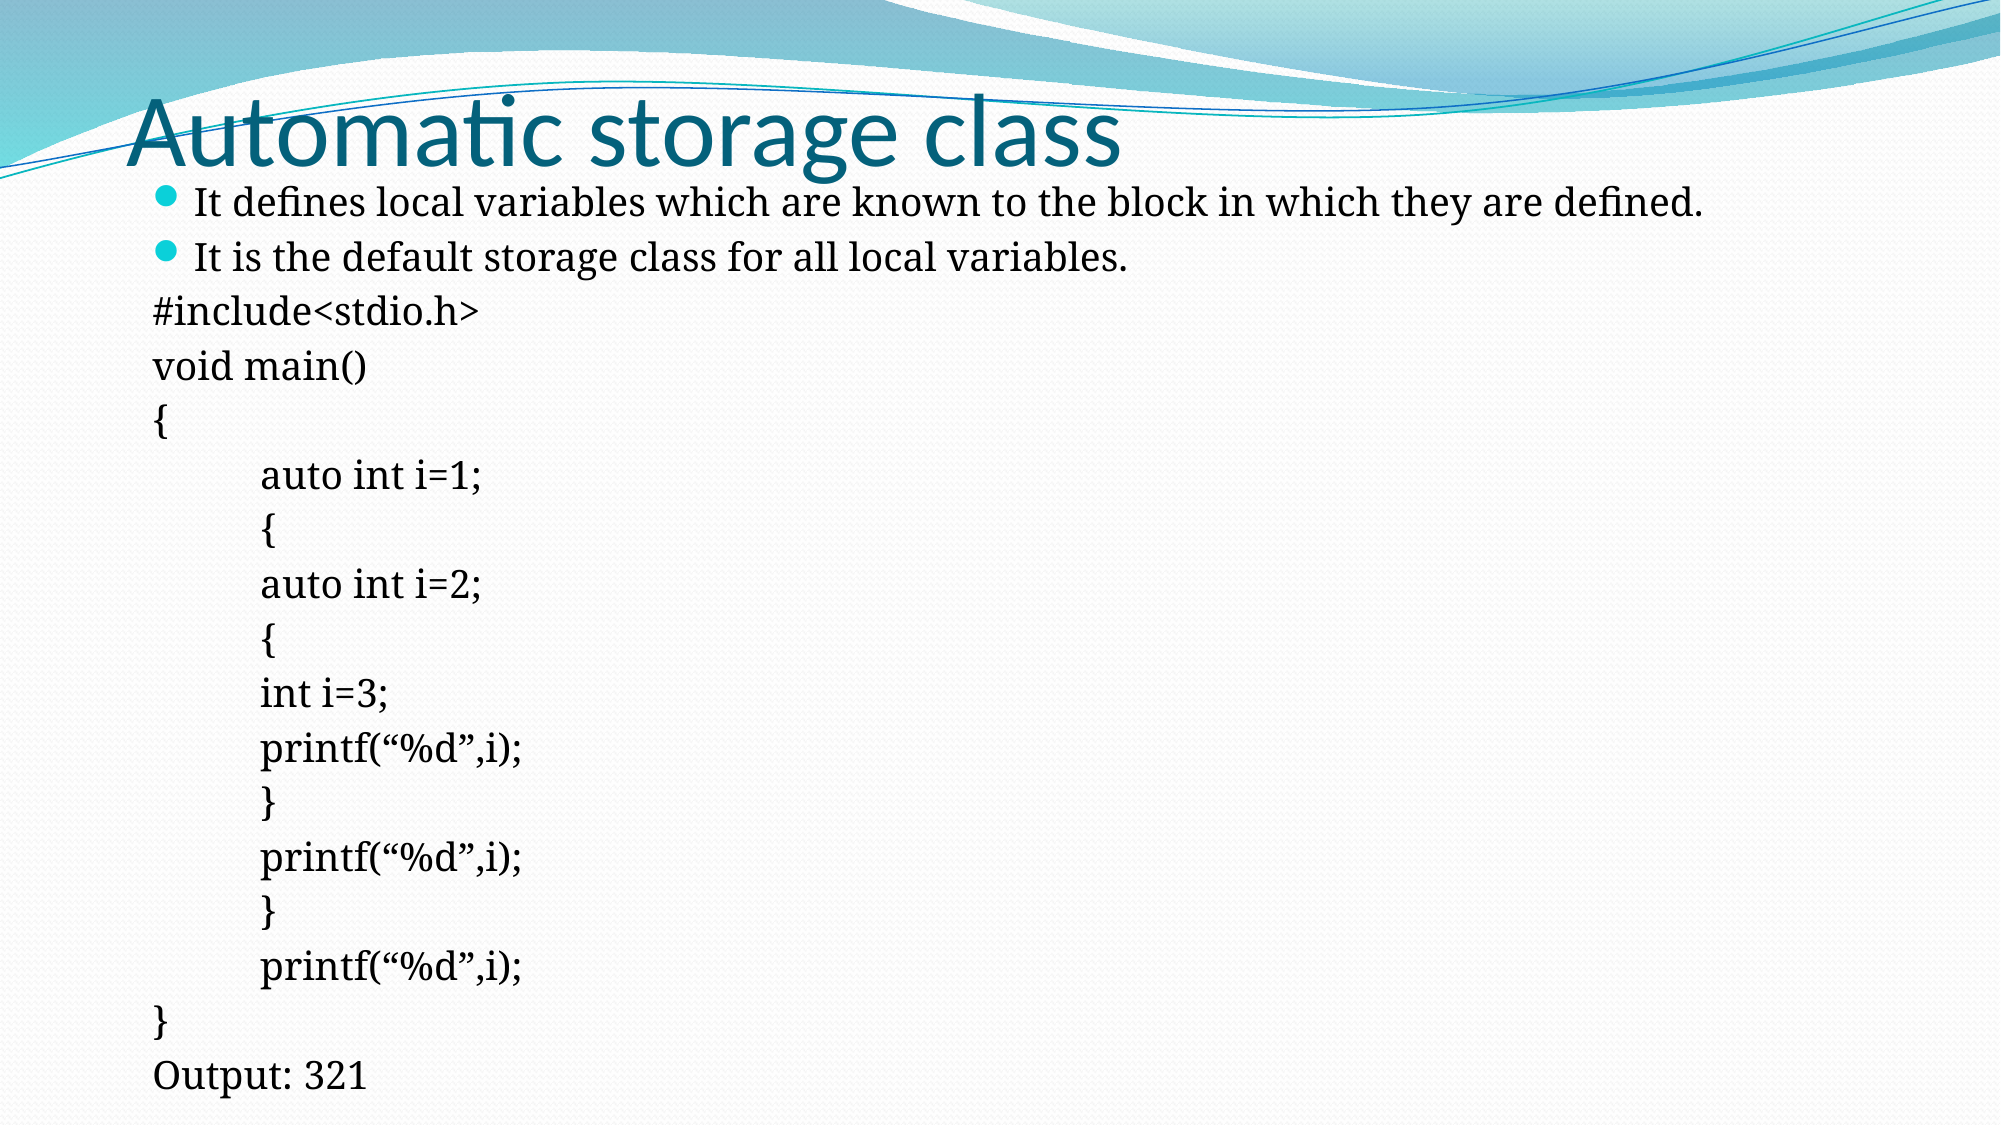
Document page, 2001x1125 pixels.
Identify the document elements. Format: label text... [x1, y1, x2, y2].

list It defines local variables which are known to the block in which they are defined. It is the default storage class for all local variables. #include<stdio.h> void main() { auto int i=1; { auto int i=2; { int i=3; printf(“%d”,i); } printf(“%d”,i); } printf(“%d”,i); } Output: 321 [137, 170, 1863, 1109]
title Automatic storage class [126, 0, 1852, 187]
